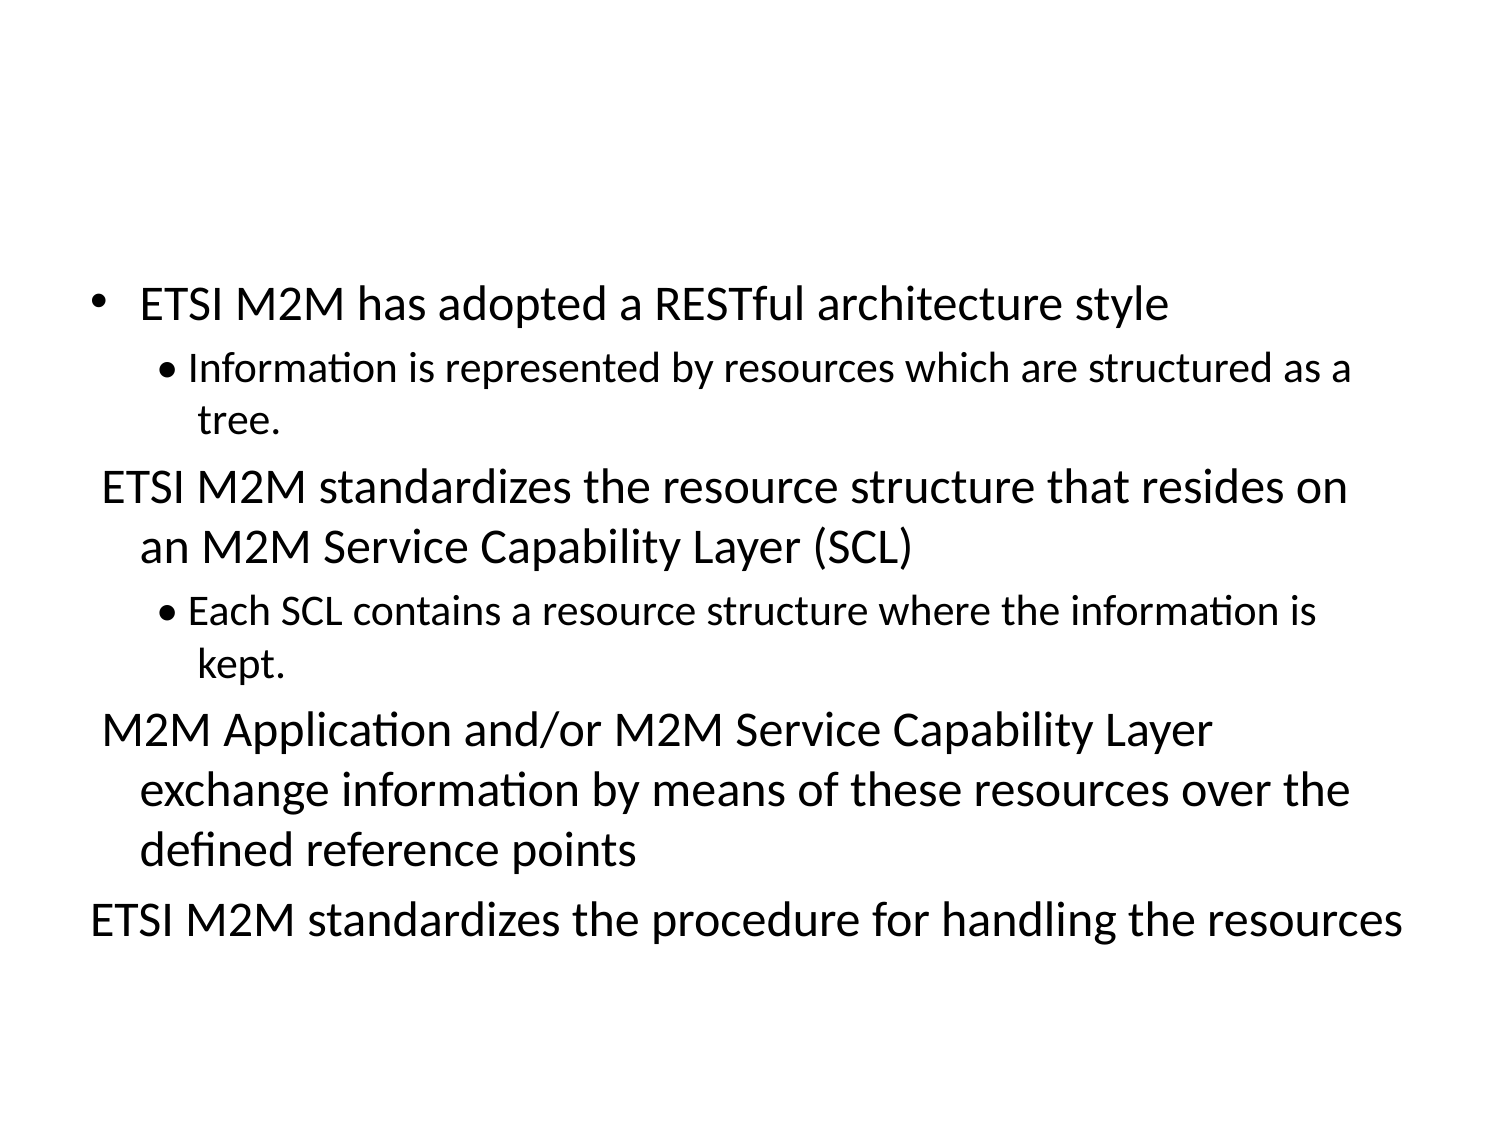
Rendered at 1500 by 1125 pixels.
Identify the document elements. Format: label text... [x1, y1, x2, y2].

list ETSI M2M has adopted a RESTful architecture style • Information is represented by resources which are structured as a tree. ETSI M2M standardizes the resource structure that resides on an M2M Service Capability Layer (SCL) • Each SCL contains a resource structure where the information is kept. M2M Application and/or M2M Service Capability Layer exchange information by means of these resources over the defined reference points ETSI M2M standardizes the procedure for handling the resources [75, 262, 1425, 1005]
